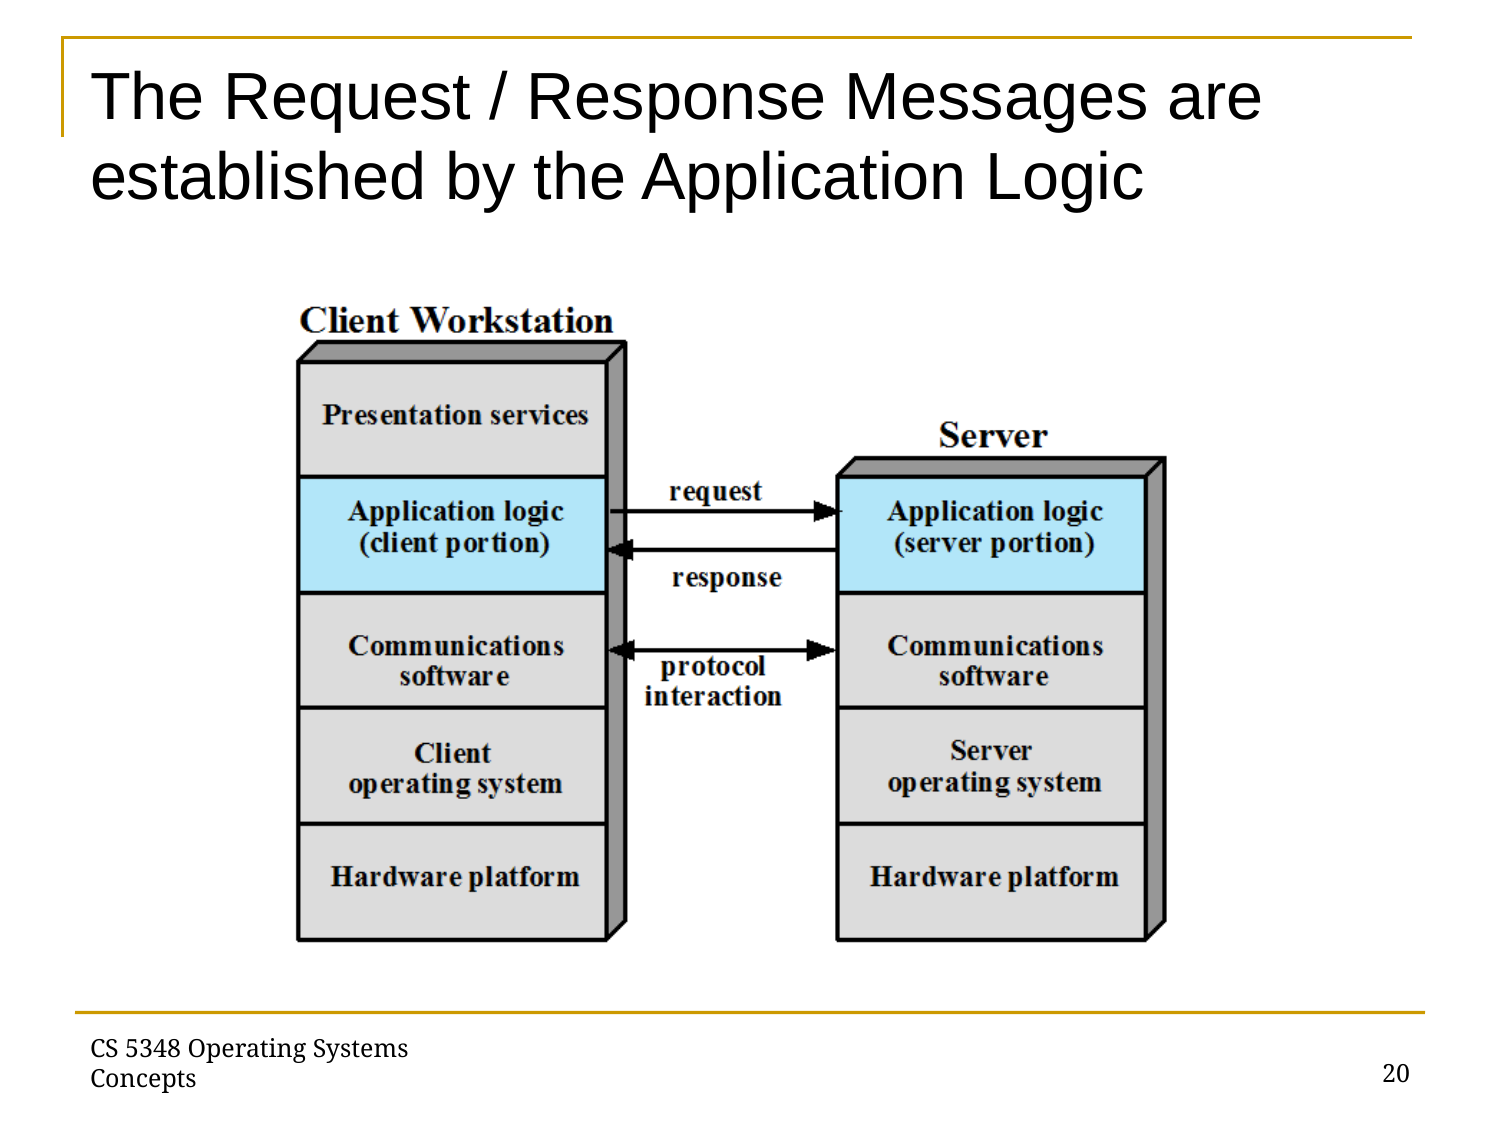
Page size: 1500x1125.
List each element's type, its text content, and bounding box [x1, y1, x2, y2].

picture [249, 287, 1207, 971]
slide_number 20 [1074, 1024, 1425, 1100]
slide_number CS 5348 Operating Systems Concepts [75, 1025, 475, 1100]
title The Request / Response Messages are established by the Application Logic [75, 45, 1425, 233]
